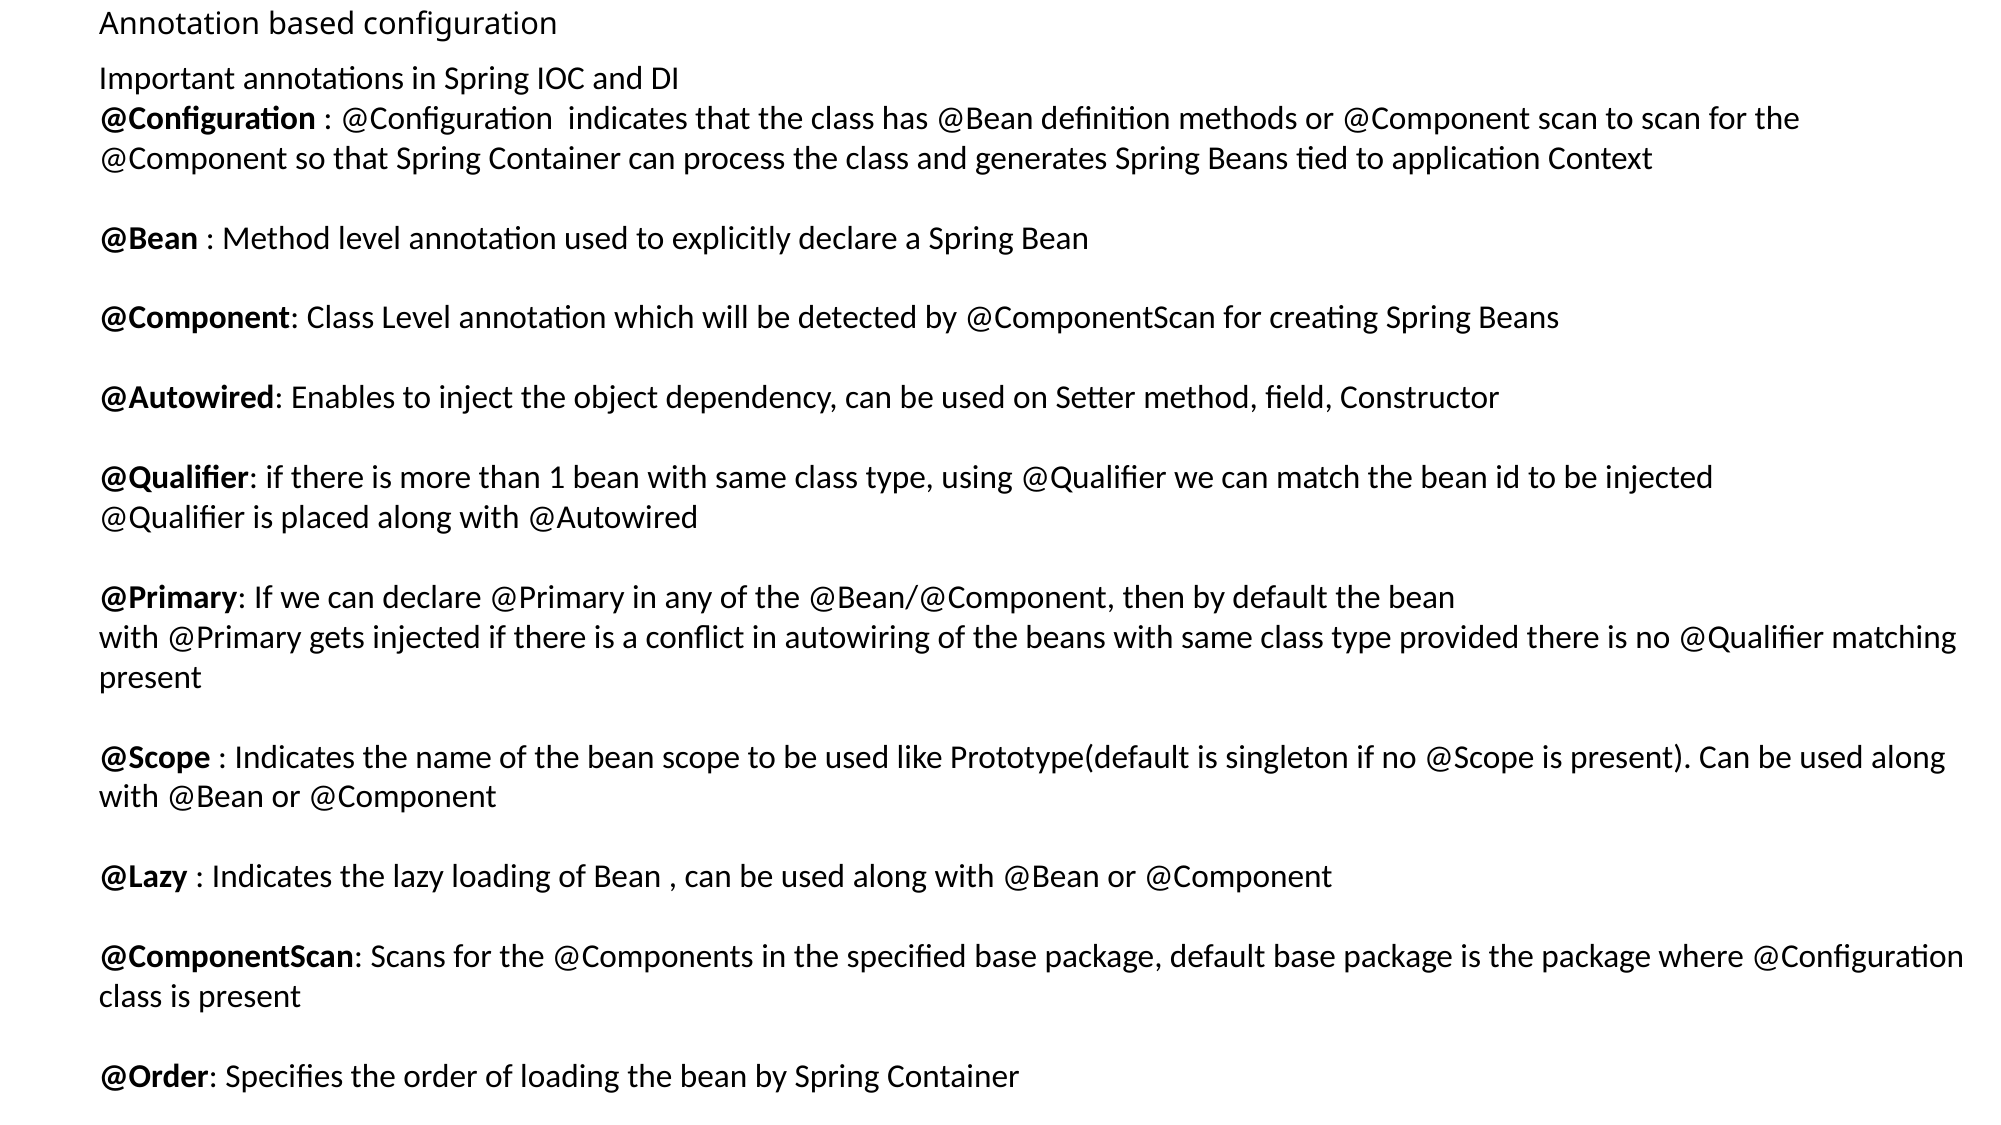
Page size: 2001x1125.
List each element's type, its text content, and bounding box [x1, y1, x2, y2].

text_box Important annotations in Spring IOC and DI @Configuration : @Configuration indicates that the class has @Bean definition methods or @Component scan to scan for the @Component so that Spring Container can process the class and generates Spring Beans tied to application Context @Bean : Method level annotation used to explicitly declare a Spring Bean @Component: Class Level annotation which will be detected by @ComponentScan for creating Spring Beans @Autowired: Enables to inject the object dependency, can be used on Setter method, field, Constructor @Qualifier: if there is more than 1 bean with same class type, using @Qualifier we can match the bean id to be injected @Qualifier is placed along with @Autowired @Primary: If we can declare @Primary in any of the @Bean/@Component, then by default the bean with @Primary gets injected if there is a conflict in autowiring of the beans with same class type provided there is no @Qualifier matching present @Scope : Indicates the name of the bean scope to be used like Prototype(default is singleton if no @Scope is present). Can be used along with @Bean or @Component @Lazy : Indicates the lazy loading of Bean , can be used along with @Bean or @Component @ComponentScan: Scans for the @Components in the specified base package, default base package is the package where @Configuration class is present @Order: Specifies the order of loading the bean by Spring Container [84, 48, 2000, 1125]
title Annotation based configuration [84, 0, 1810, 48]
